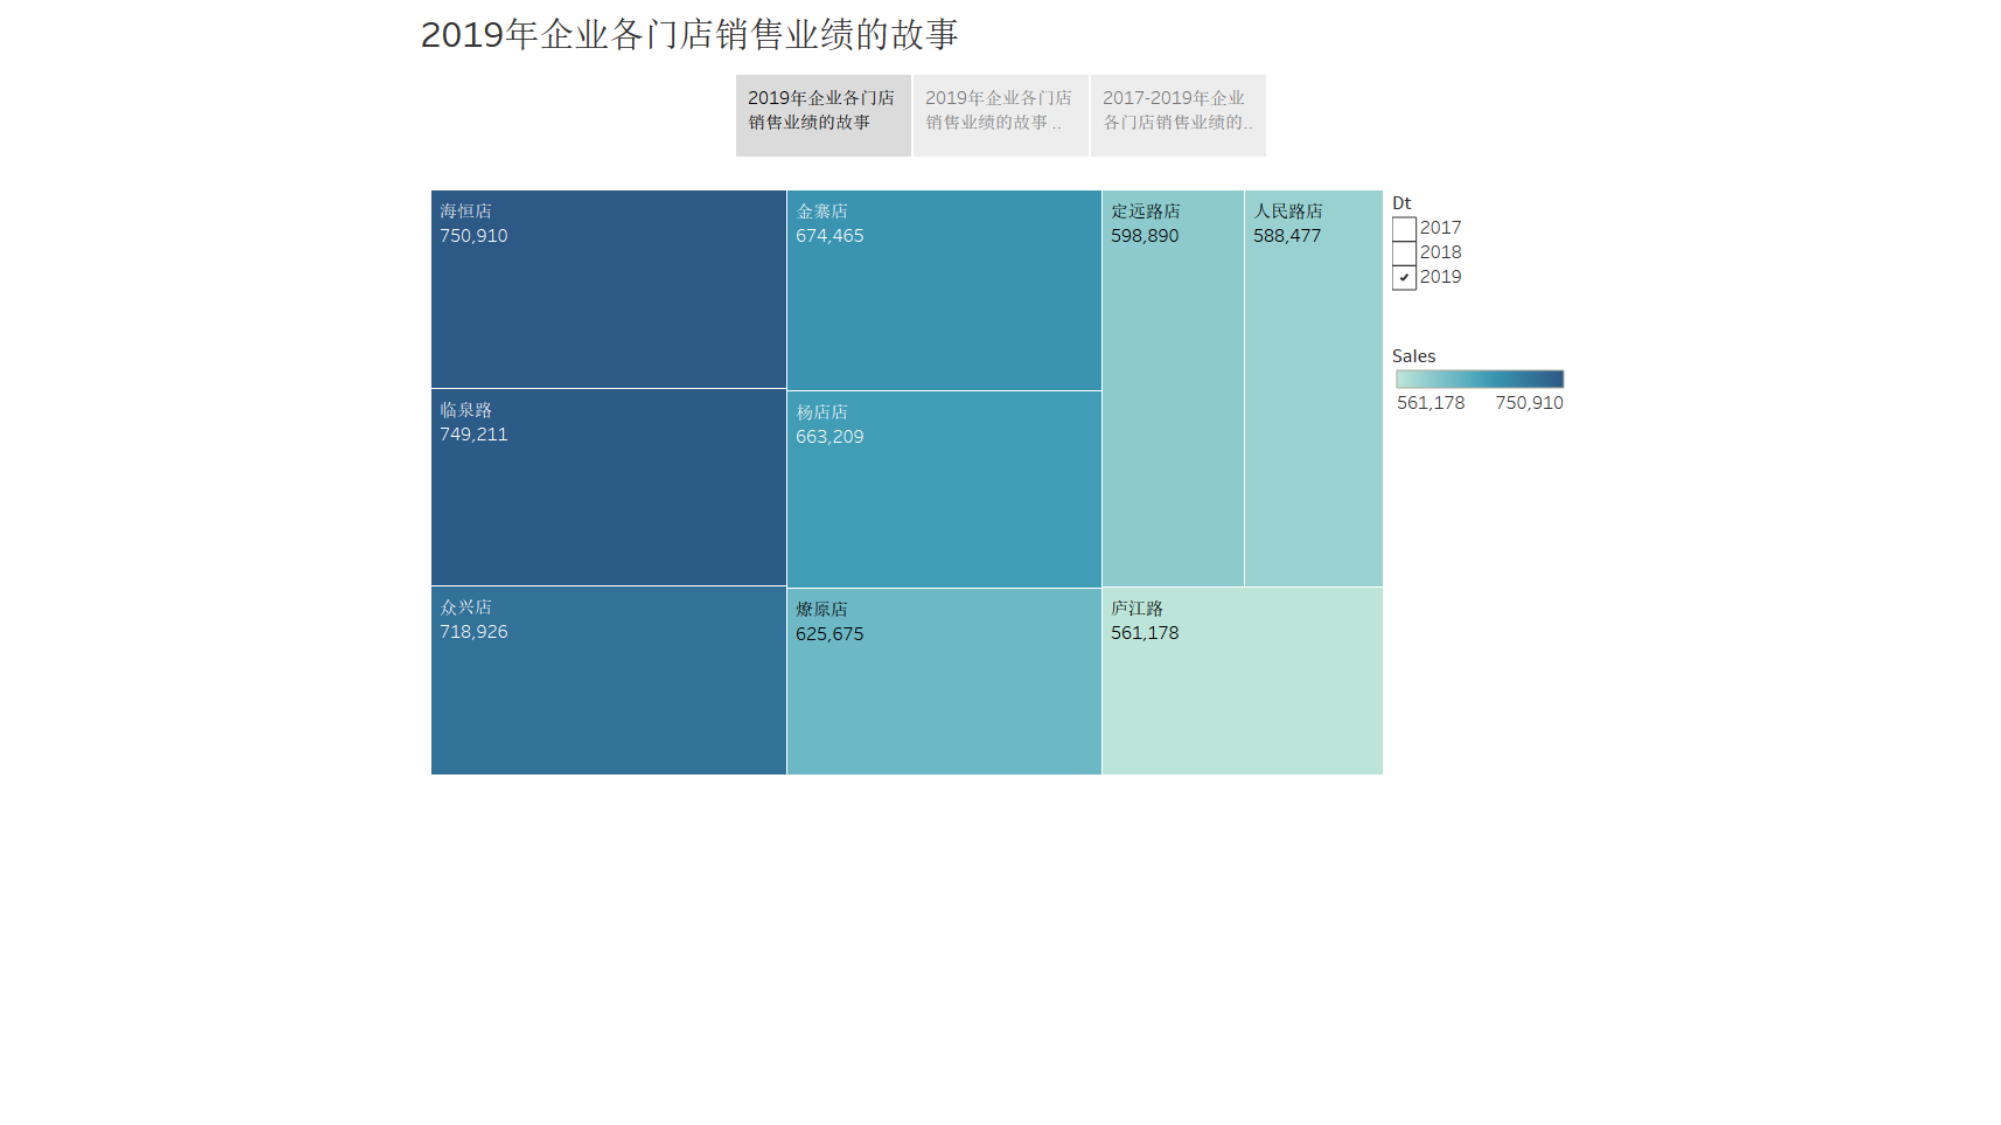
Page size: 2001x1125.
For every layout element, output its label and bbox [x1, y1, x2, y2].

picture [407, 0, 1593, 1125]
